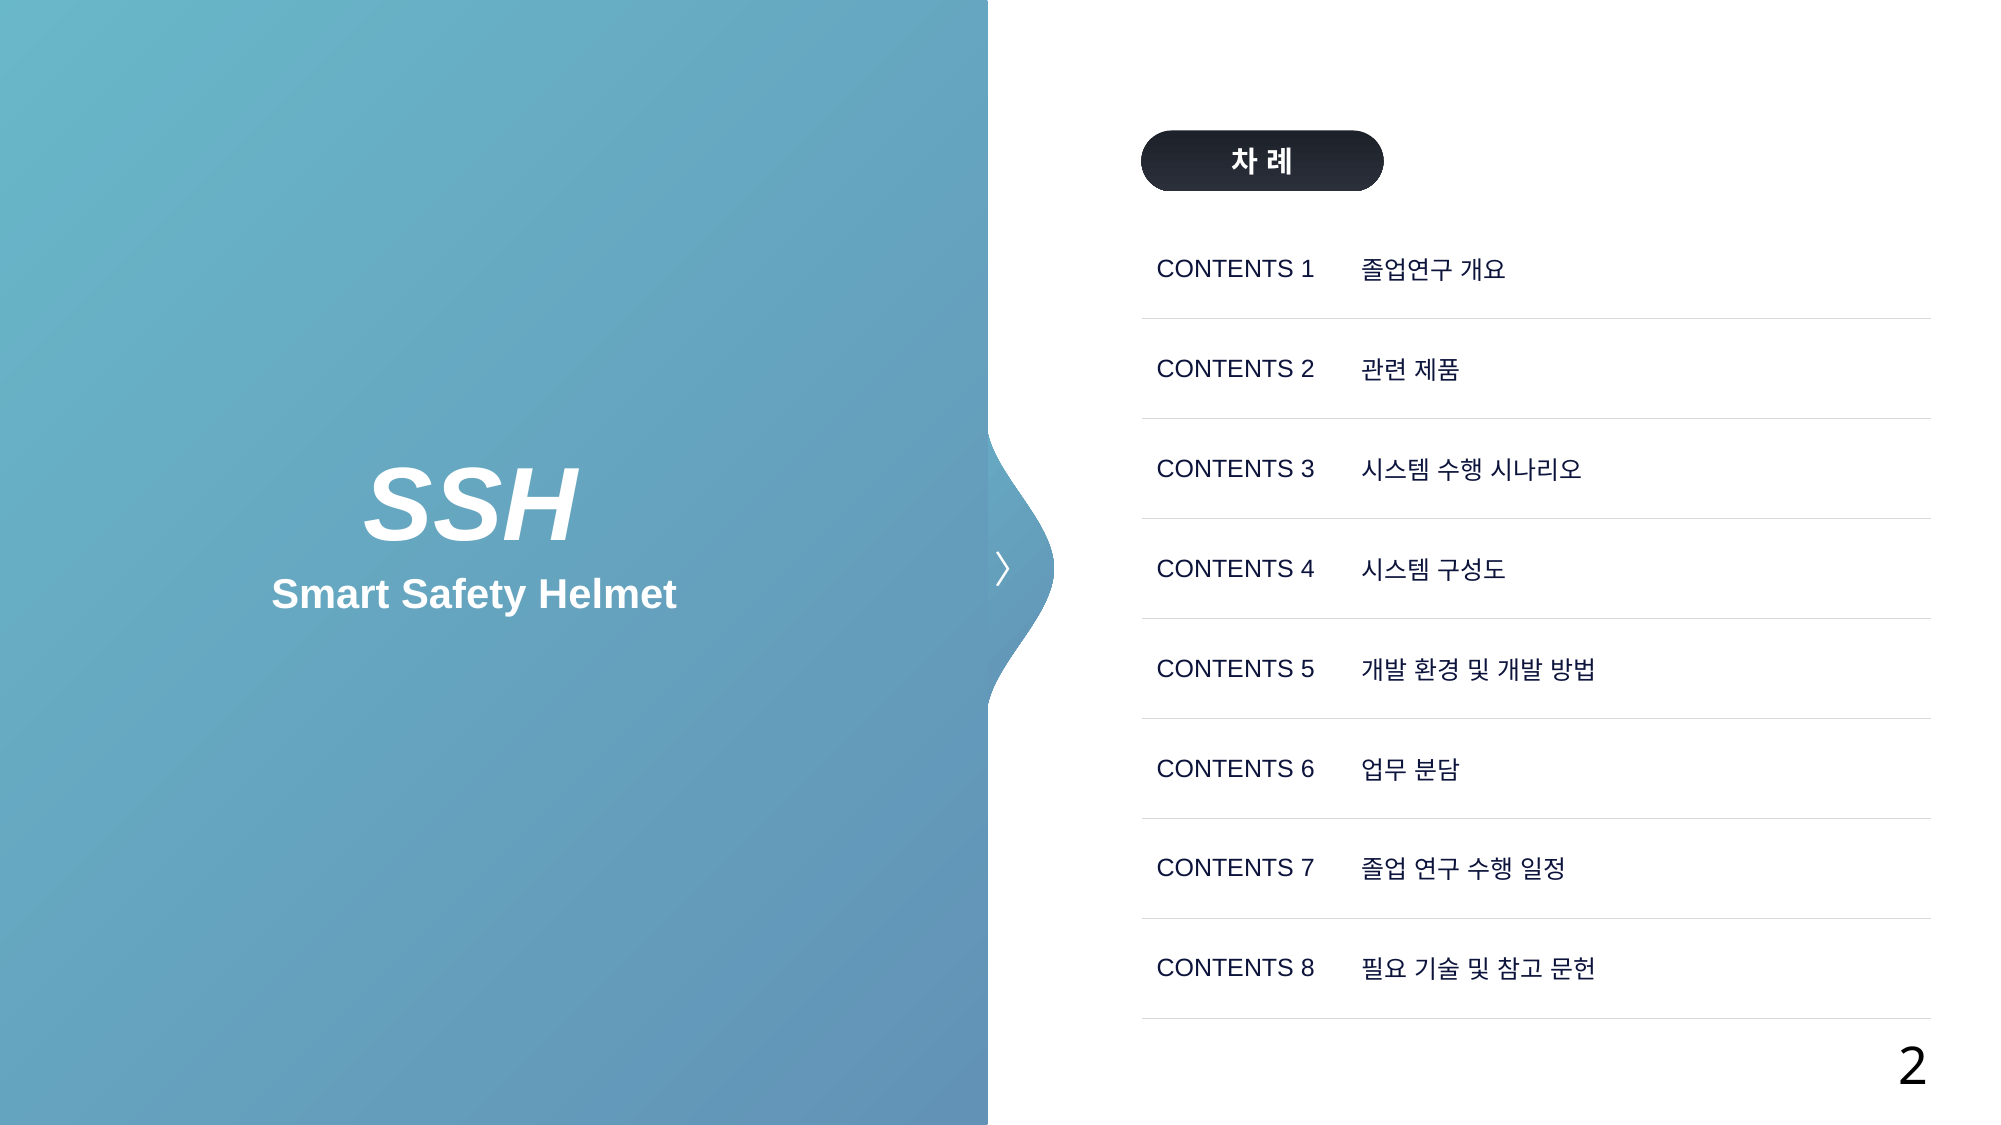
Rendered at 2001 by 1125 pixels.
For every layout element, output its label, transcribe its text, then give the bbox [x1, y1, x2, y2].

table_cell 필요 기술 및 참고 문헌 [1347, 919, 1931, 1018]
table_header 졸업연구 개요 [1347, 219, 1931, 318]
table_cell CONTENTS 3 [1142, 419, 1347, 518]
table_cell CONTENTS 7 [1142, 819, 1347, 918]
table_cell CONTENTS 5 [1142, 619, 1347, 718]
table_header CONTENTS 1 [1142, 219, 1347, 318]
table_cell CONTENTS 4 [1142, 519, 1347, 618]
table_cell CONTENTS 6 [1142, 719, 1347, 818]
table_cell 관련 제품 [1347, 319, 1931, 418]
table_cell 개발 환경 및 개발 방법 [1347, 619, 1931, 718]
table_cell CONTENTS 2 [1142, 319, 1347, 418]
text_box 차 례 [1140, 129, 1385, 193]
table_cell 시스템 구성도 [1347, 519, 1931, 618]
slide_number 2 [1493, 1033, 1944, 1094]
table_cell 업무 분담 [1347, 719, 1931, 818]
table_cell CONTENTS 8 [1142, 919, 1347, 1018]
table_cell 시스템 수행 시나리오 [1347, 419, 1931, 518]
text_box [0, 0, 1054, 1125]
table_cell 졸업 연구 수행 일정 [1347, 819, 1931, 918]
